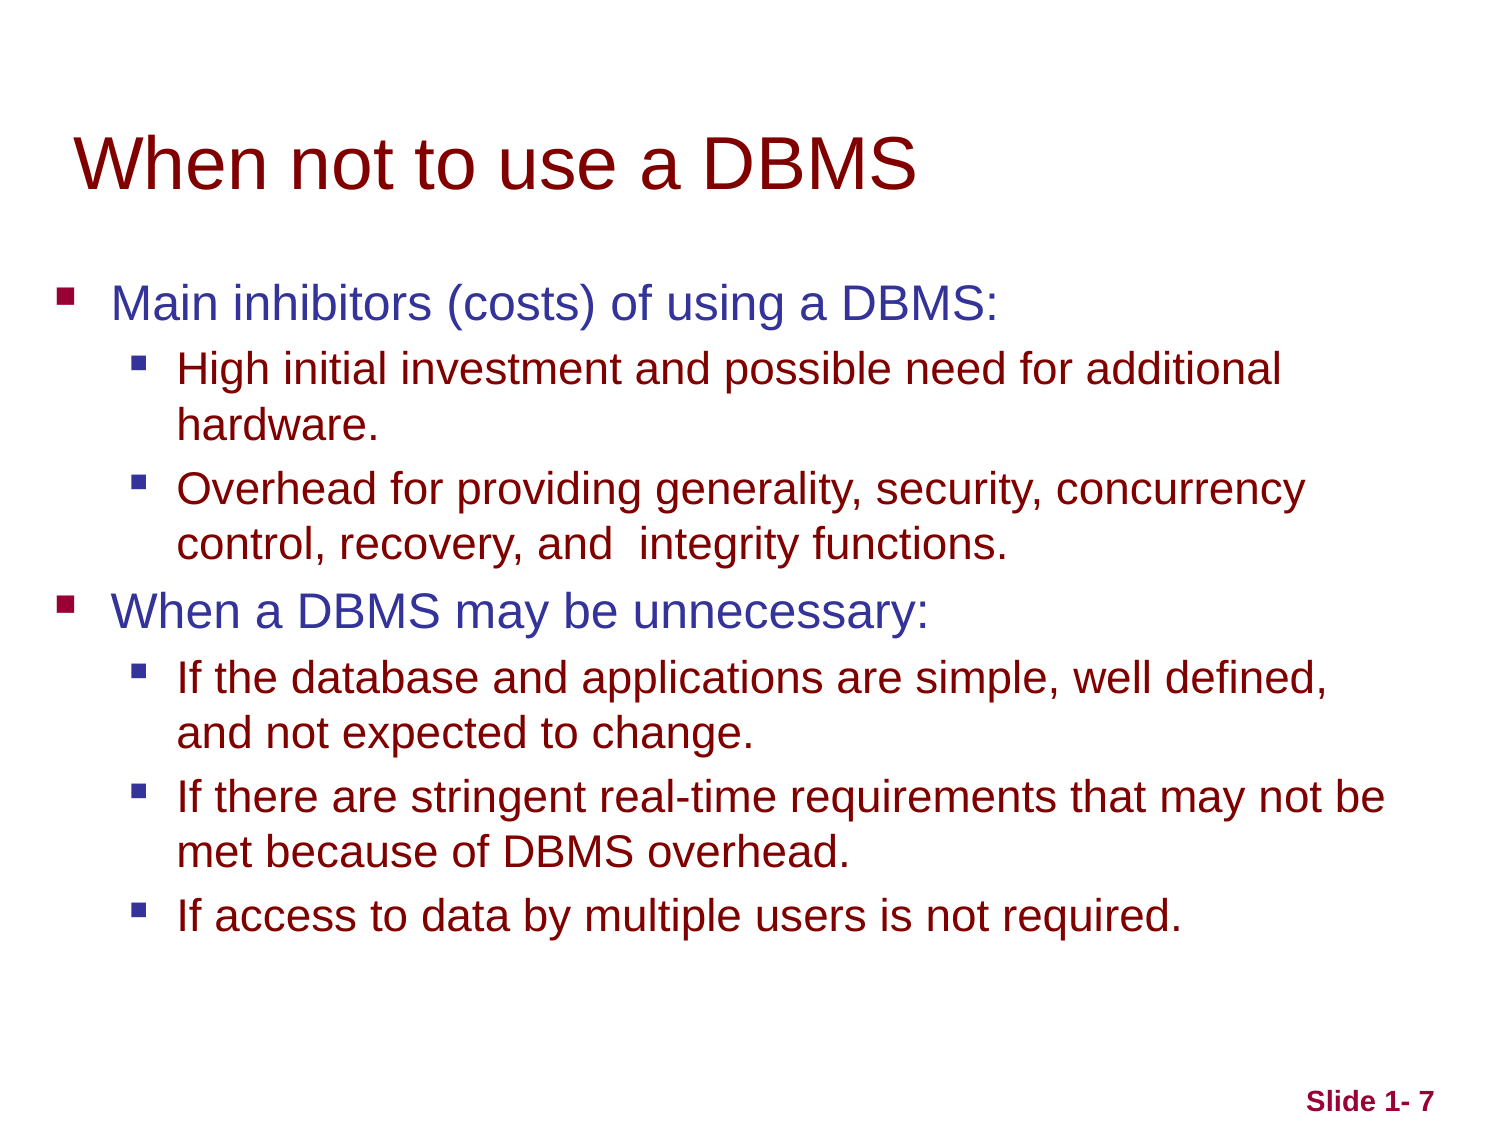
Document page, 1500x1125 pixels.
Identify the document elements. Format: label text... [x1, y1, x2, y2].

slide_number Slide 1- 7 [1137, 1049, 1451, 1125]
title When not to use a DBMS [37, 49, 1317, 213]
list Main inhibitors (costs) of using a DBMS: High initial investment and possible need for additional hardware. Overhead for providing generality, security, concurrency control, recovery, and integrity functions. When a DBMS may be unnecessary: If the database and applications are simple, well defined, and not expected to change. If there are stringent real-time requirements that may not be met because of DBMS overhead. If access to data by multiple users is not required. [39, 262, 1400, 1013]
